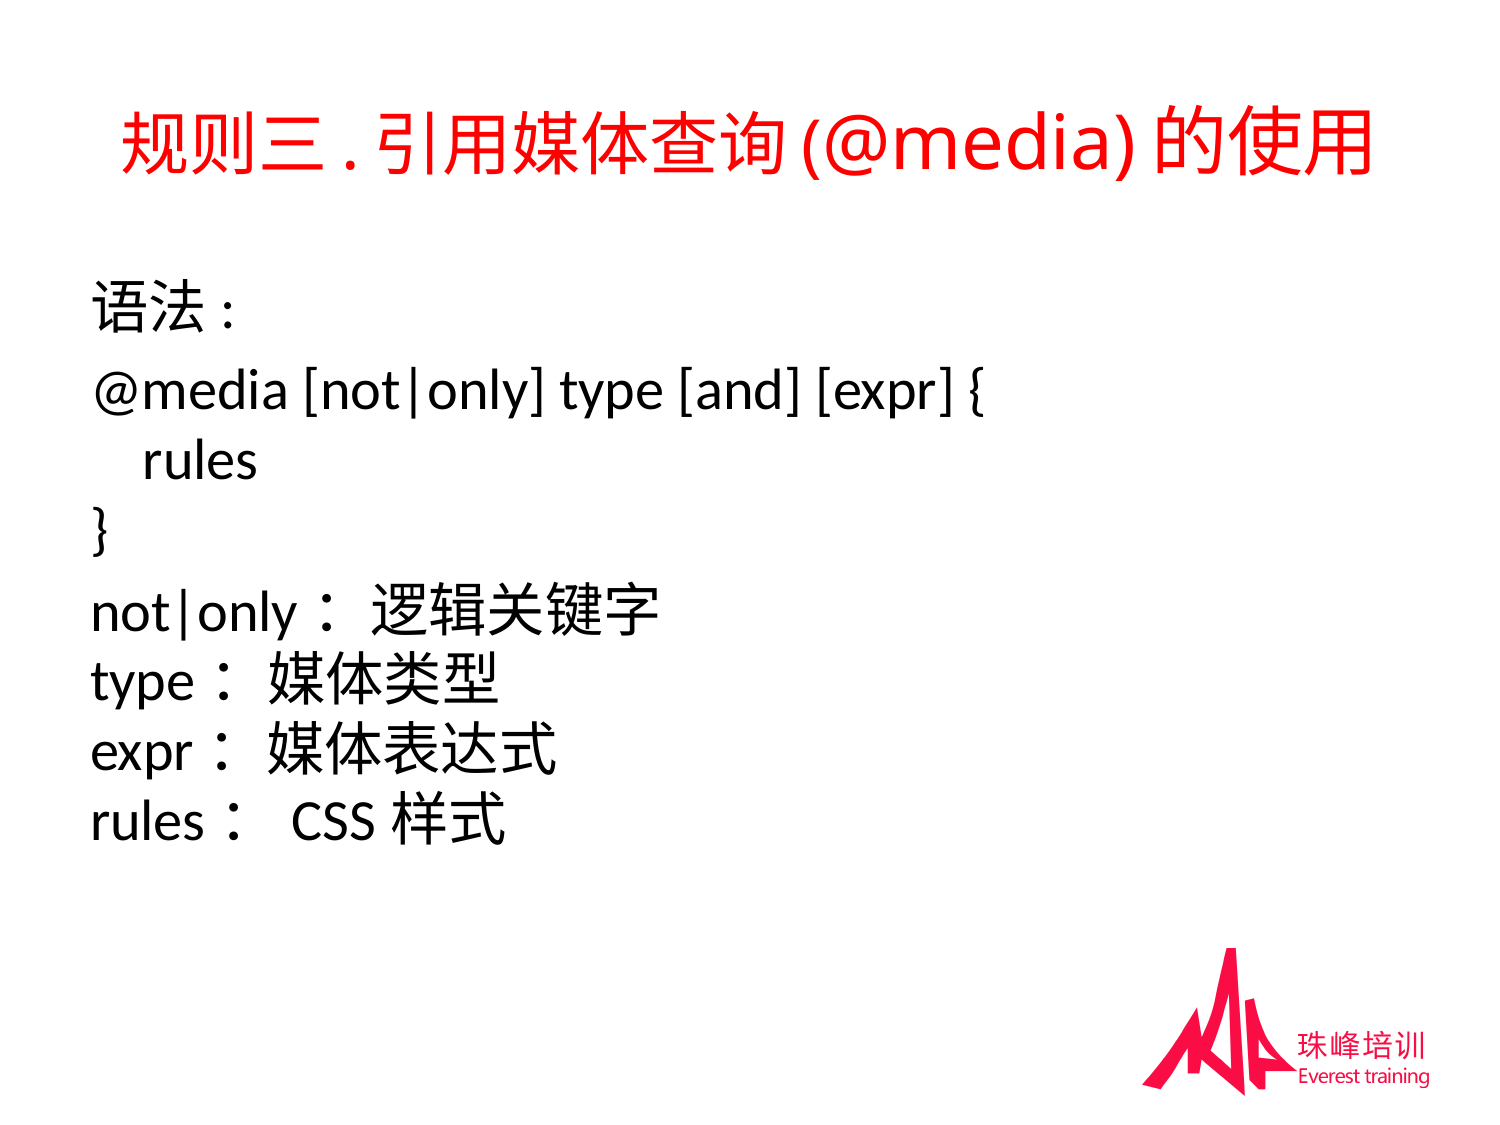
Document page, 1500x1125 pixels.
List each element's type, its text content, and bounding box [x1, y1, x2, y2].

picture [1142, 948, 1429, 1097]
title 规则三.引用媒体查询(@media)的使用 [75, 45, 1425, 233]
list 语法: @media [not|only] type [and] [expr] { rules } not|only：逻辑关键字 type：媒体类型 expr：媒体表达式 rules：CSS样式 [75, 262, 1425, 1005]
